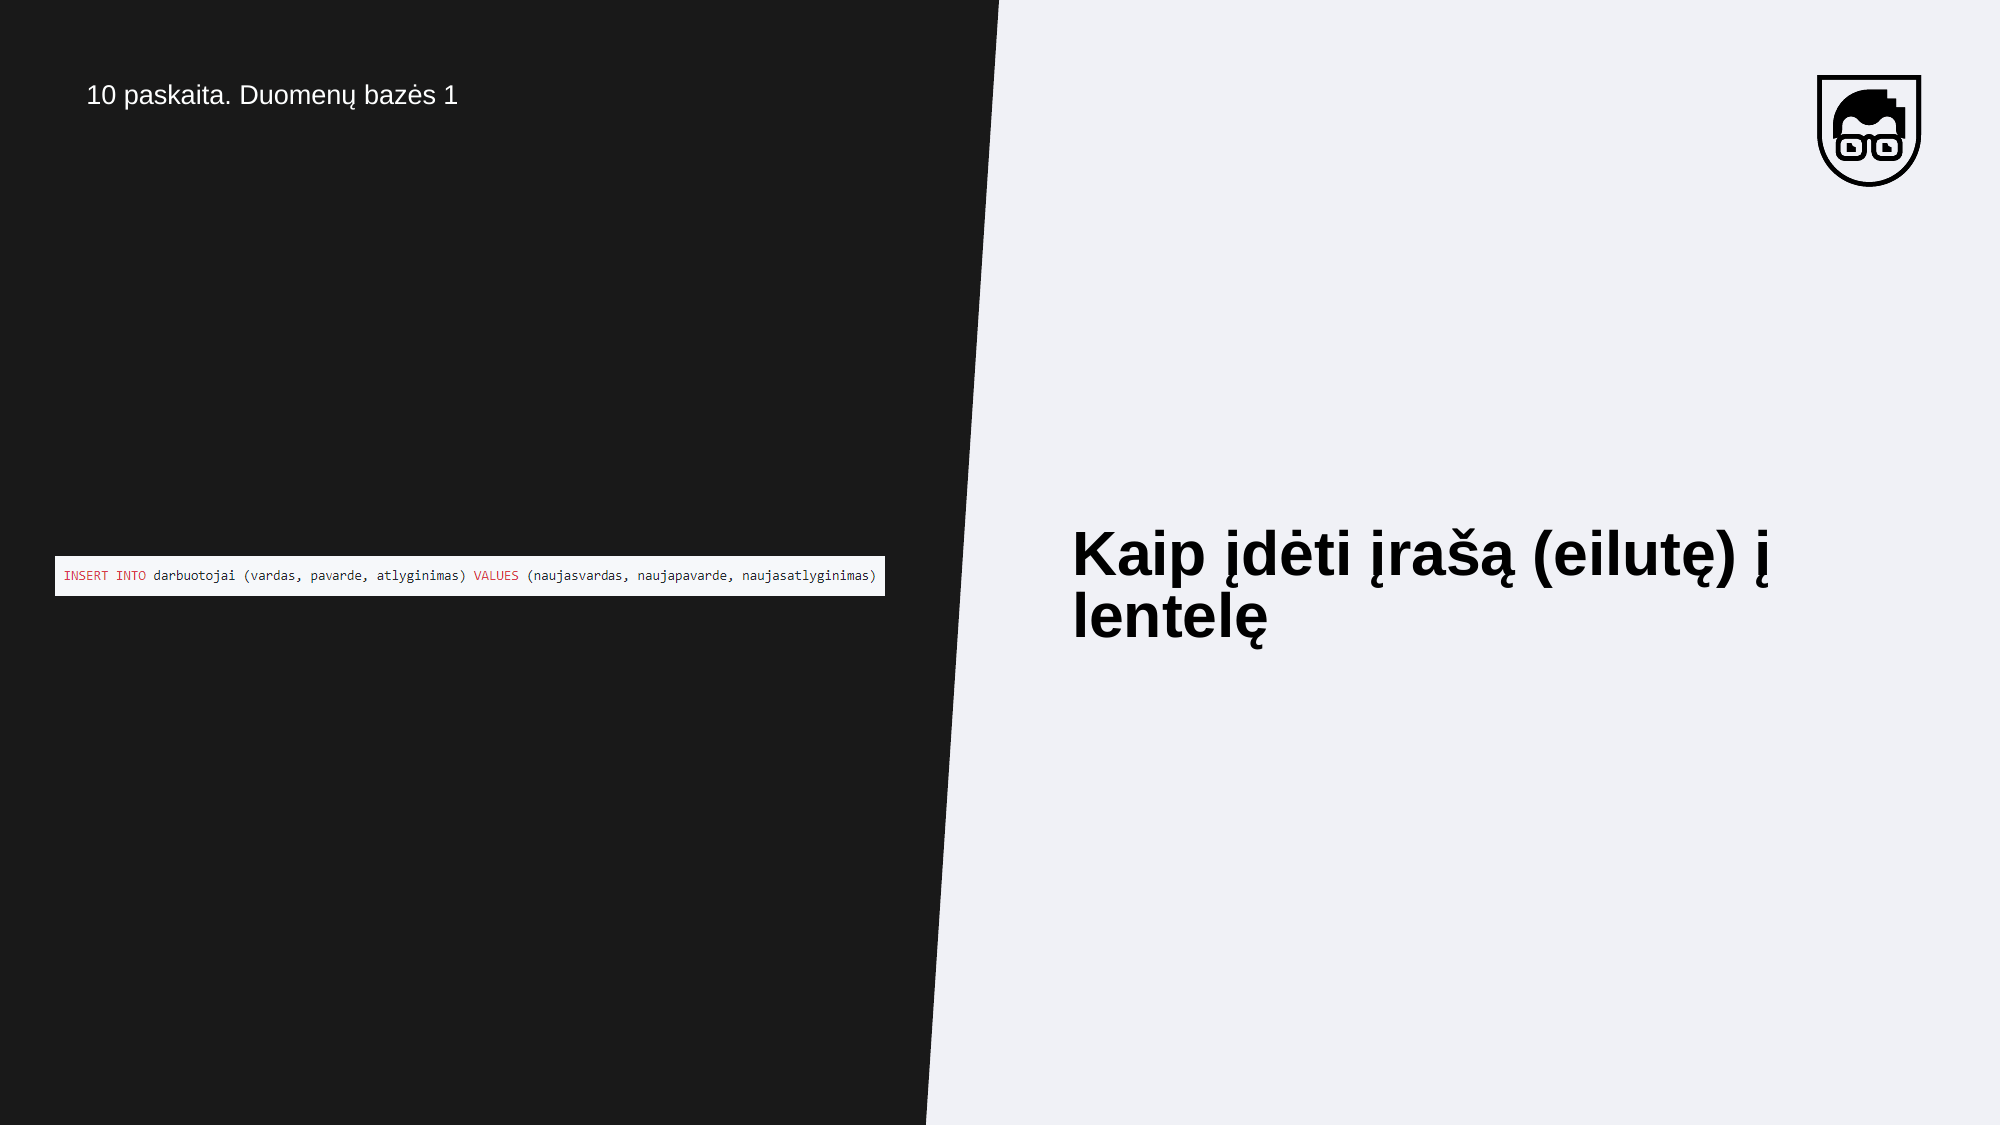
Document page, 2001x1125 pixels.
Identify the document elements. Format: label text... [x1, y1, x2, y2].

picture [54, 555, 885, 596]
text_box Kaip įdėti įrašą (eilutę) į lentelę [1064, 517, 1910, 742]
text_box 10 paskaita. Duomenų bazės 1 [78, 75, 1000, 150]
